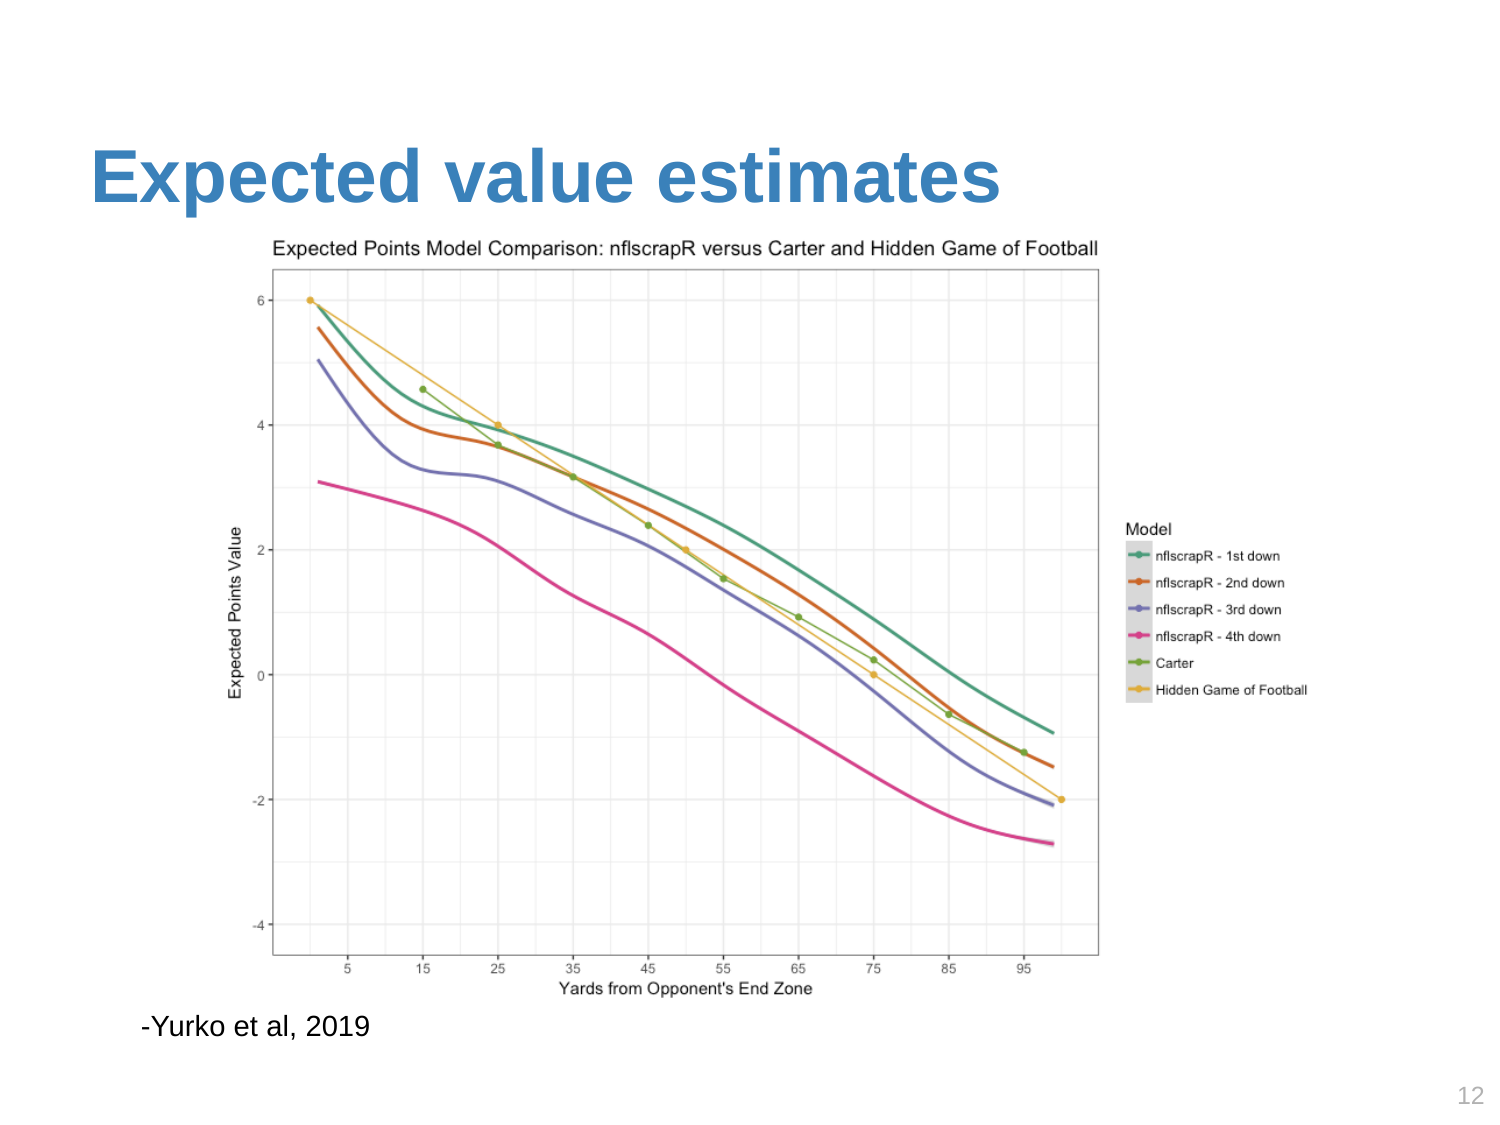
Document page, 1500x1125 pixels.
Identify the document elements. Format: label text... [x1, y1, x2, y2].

text_box -Yurko et al, 2019 [126, 999, 386, 1050]
picture [220, 232, 1326, 1006]
slide_number 11 [1149, 1065, 1500, 1125]
title Expected value estimates [75, 45, 1425, 233]
